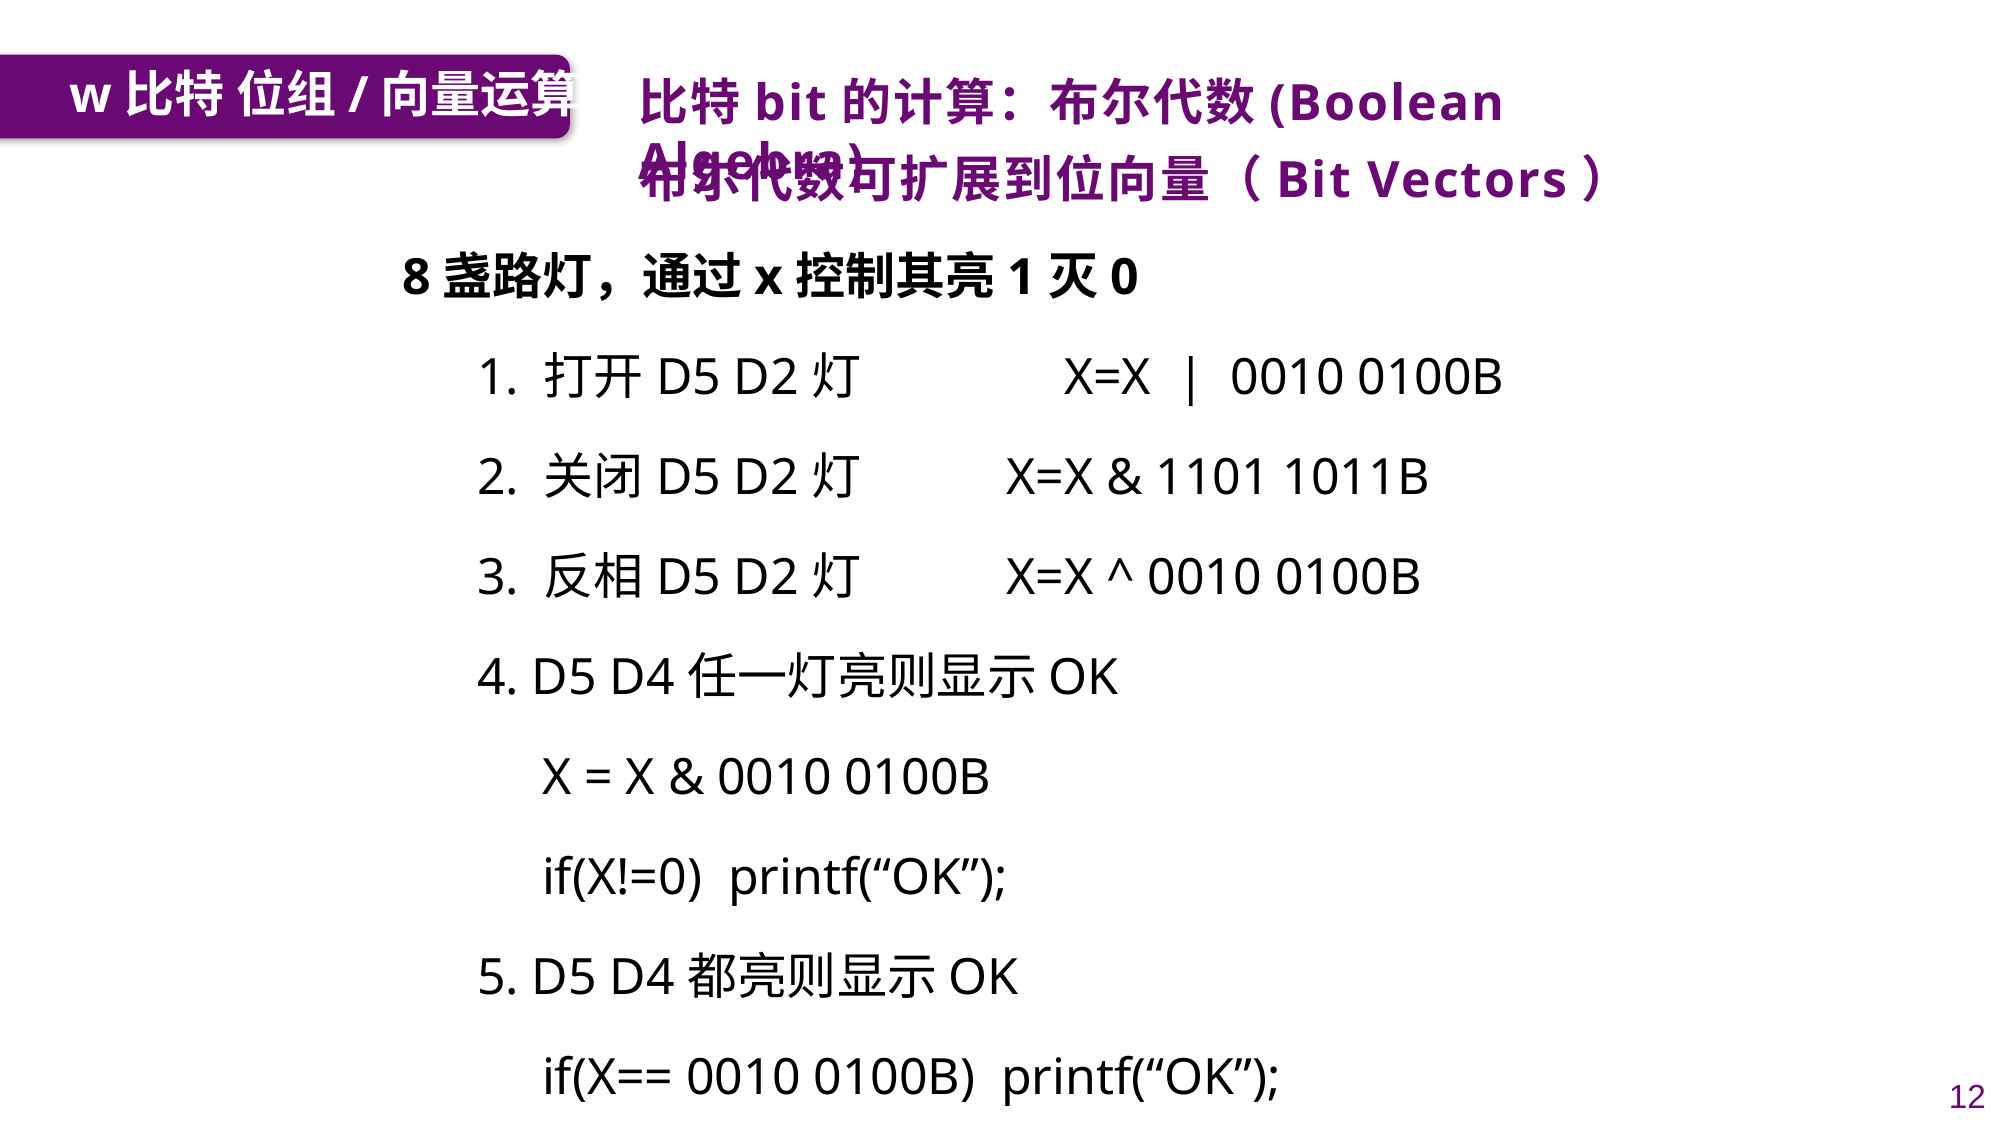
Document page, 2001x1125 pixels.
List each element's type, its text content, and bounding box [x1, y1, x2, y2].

slide_number 12 [1918, 1065, 2000, 1125]
text_box 布尔代数可扩展到位向量（Bit Vectors） [623, 138, 1764, 217]
text_box [0, 54, 559, 139]
text_box w比特 位组/向量运算 [55, 54, 601, 138]
text_box 8盏路灯，通过x控制其亮1灭0 1. 打开D5 D2灯 X=X | 0010 0100B 2. 关闭D5 D2灯 X=X & 1101 1011B 3. 反相D5 D2灯 X=X ^ 0010 0100B 4. D5 D4任一灯亮则显示OK X = X & 0010 0100B if(X!=0) printf(“OK”); 5. D5 D4都亮则显示OK if(X== 0010 0100B) printf(“OK”); [385, 205, 1521, 1114]
text_box 比特bit的计算：布尔代数(Boolean Algebra) [622, 60, 1763, 199]
